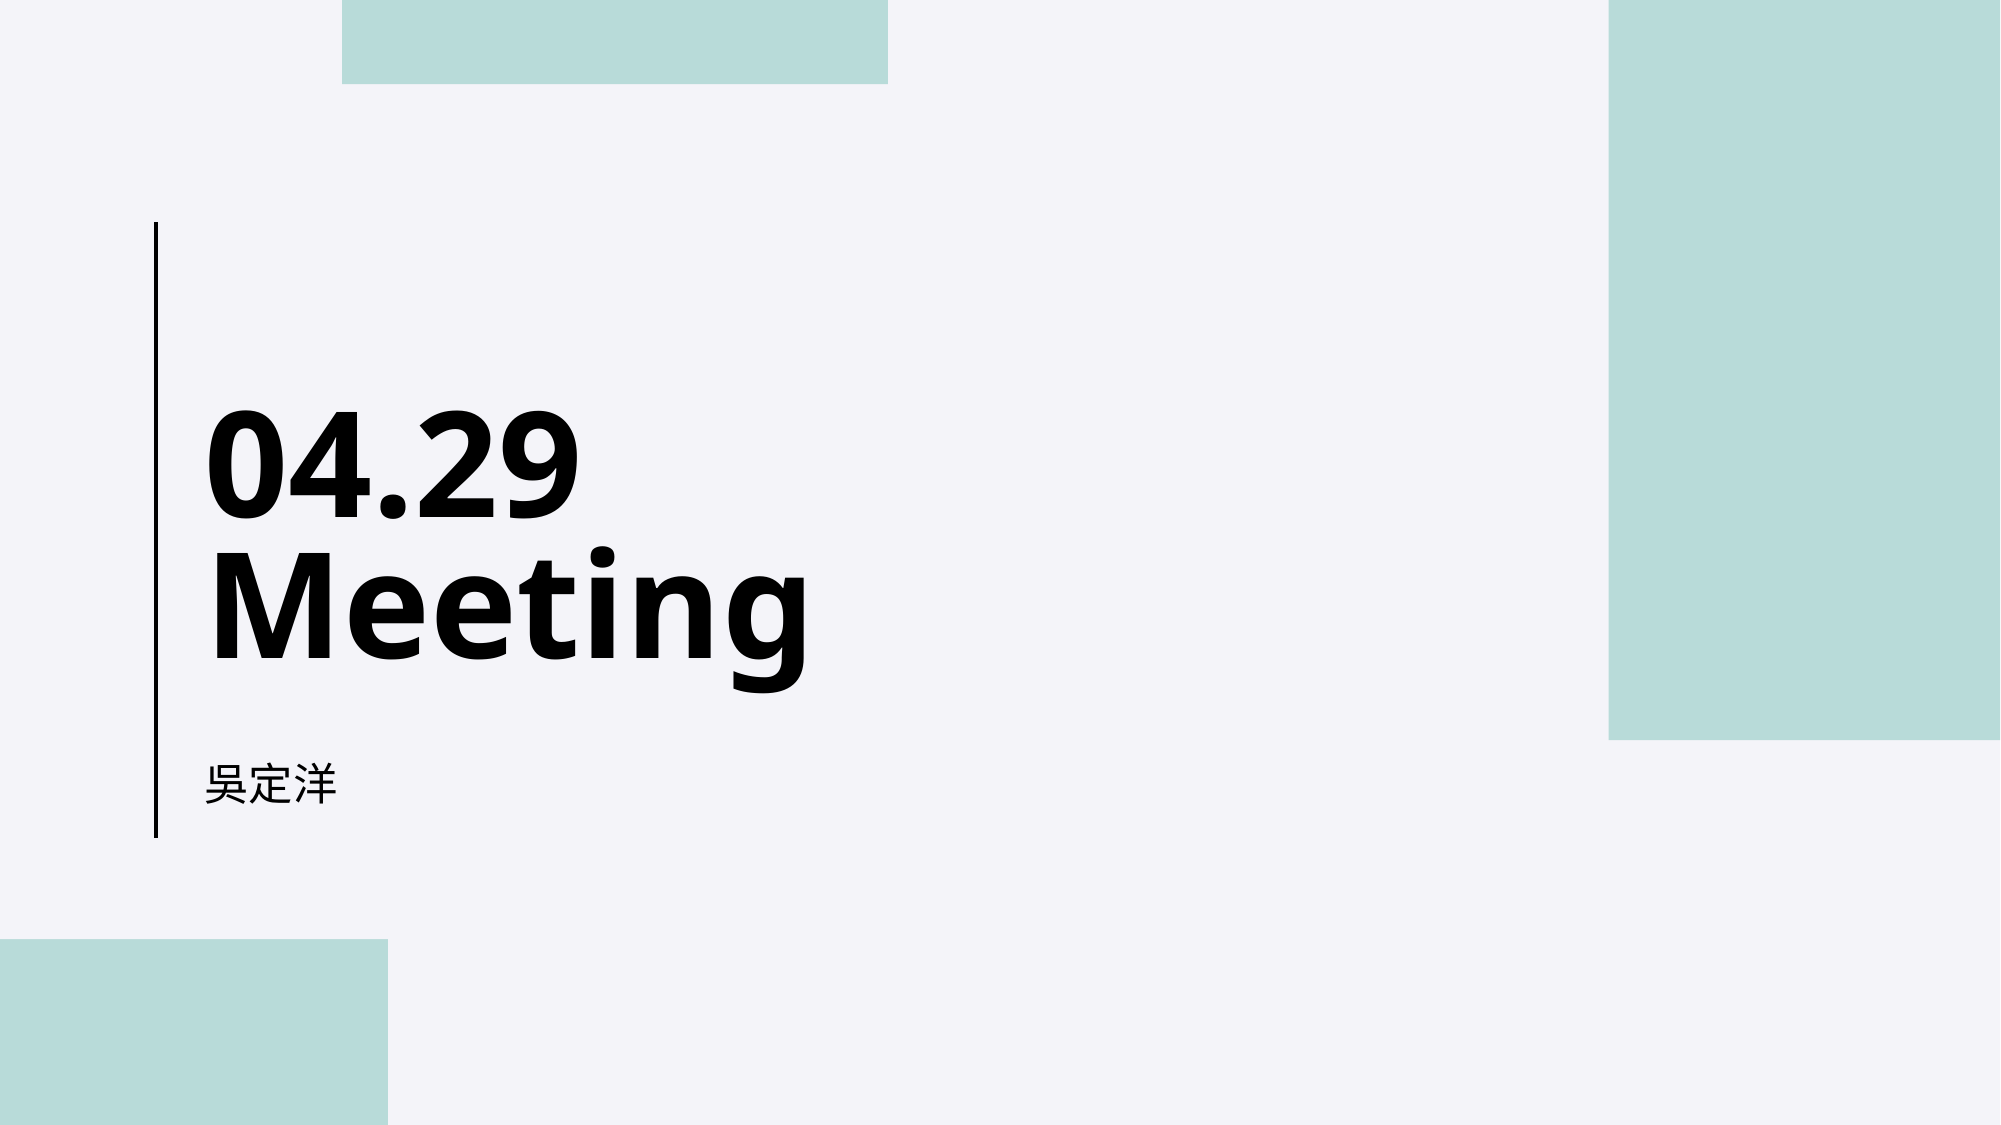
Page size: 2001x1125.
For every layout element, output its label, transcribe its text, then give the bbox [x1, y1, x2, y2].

text_box [0, 939, 388, 1125]
subtitle 吳定洋 [184, 736, 1244, 846]
title 04.29 Meeting [184, 240, 1244, 707]
